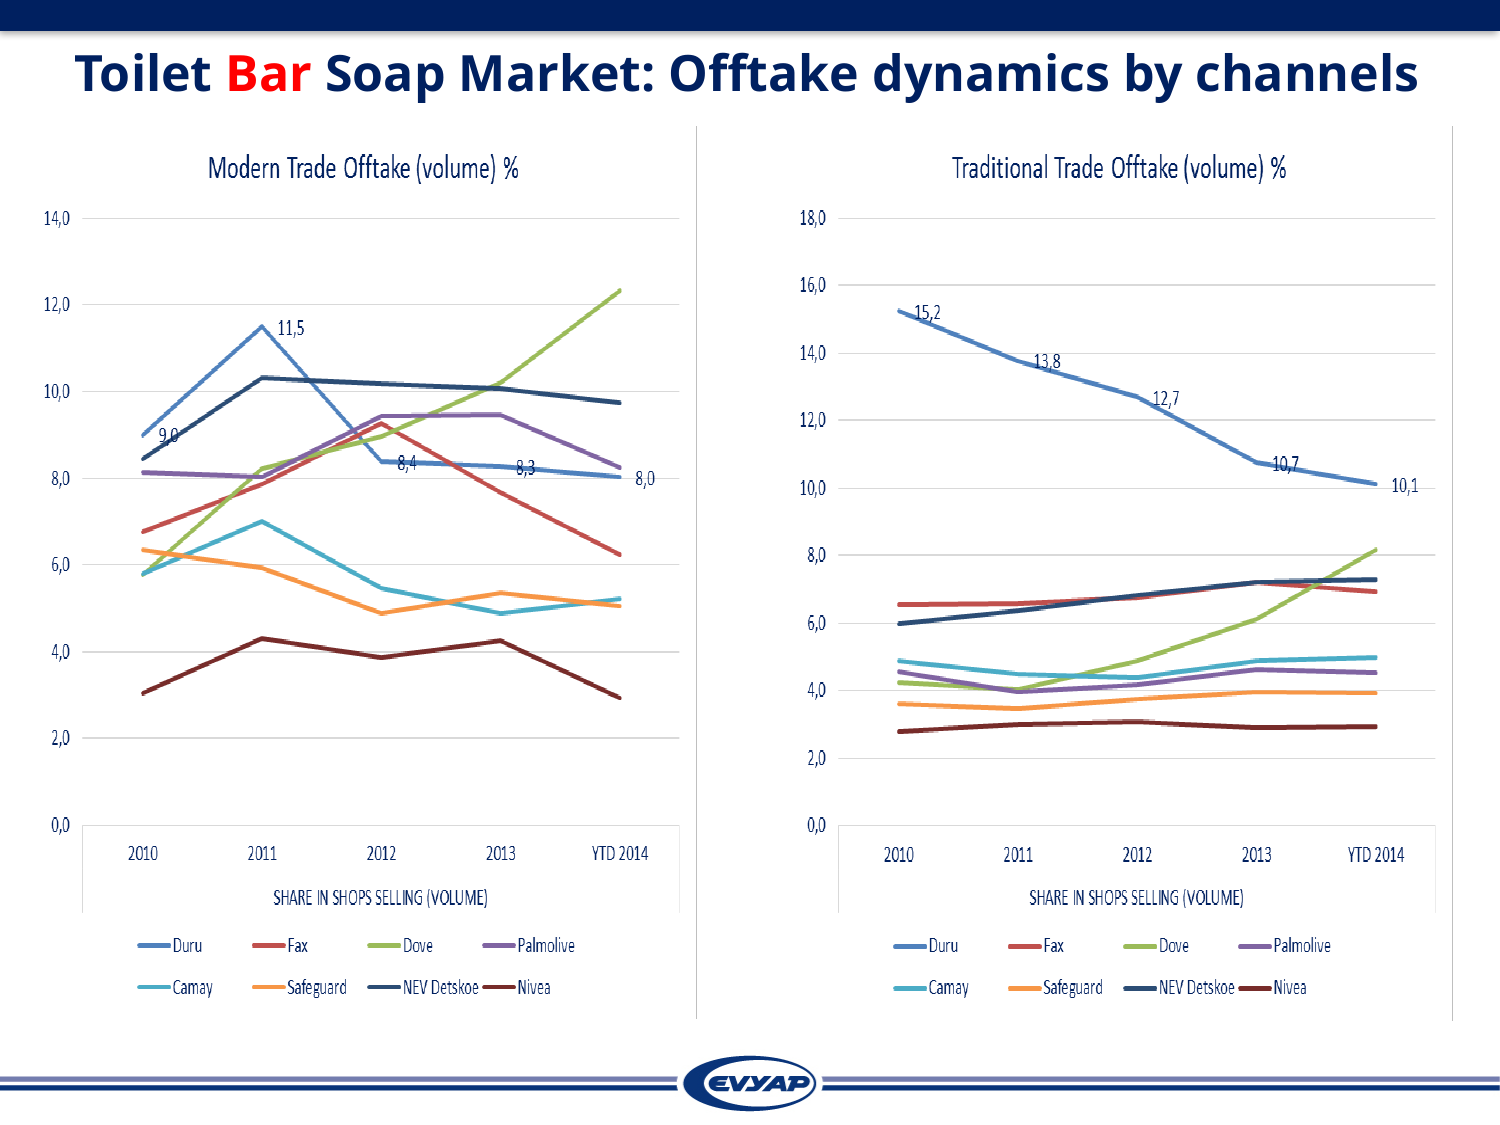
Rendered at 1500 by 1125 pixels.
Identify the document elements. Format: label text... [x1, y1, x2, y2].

picture [0, 1046, 1500, 1118]
title Toilet Bar Soap Market: Offtake dynamics by channels [0, 33, 1495, 130]
picture [785, 126, 1453, 1021]
picture [29, 125, 697, 1022]
